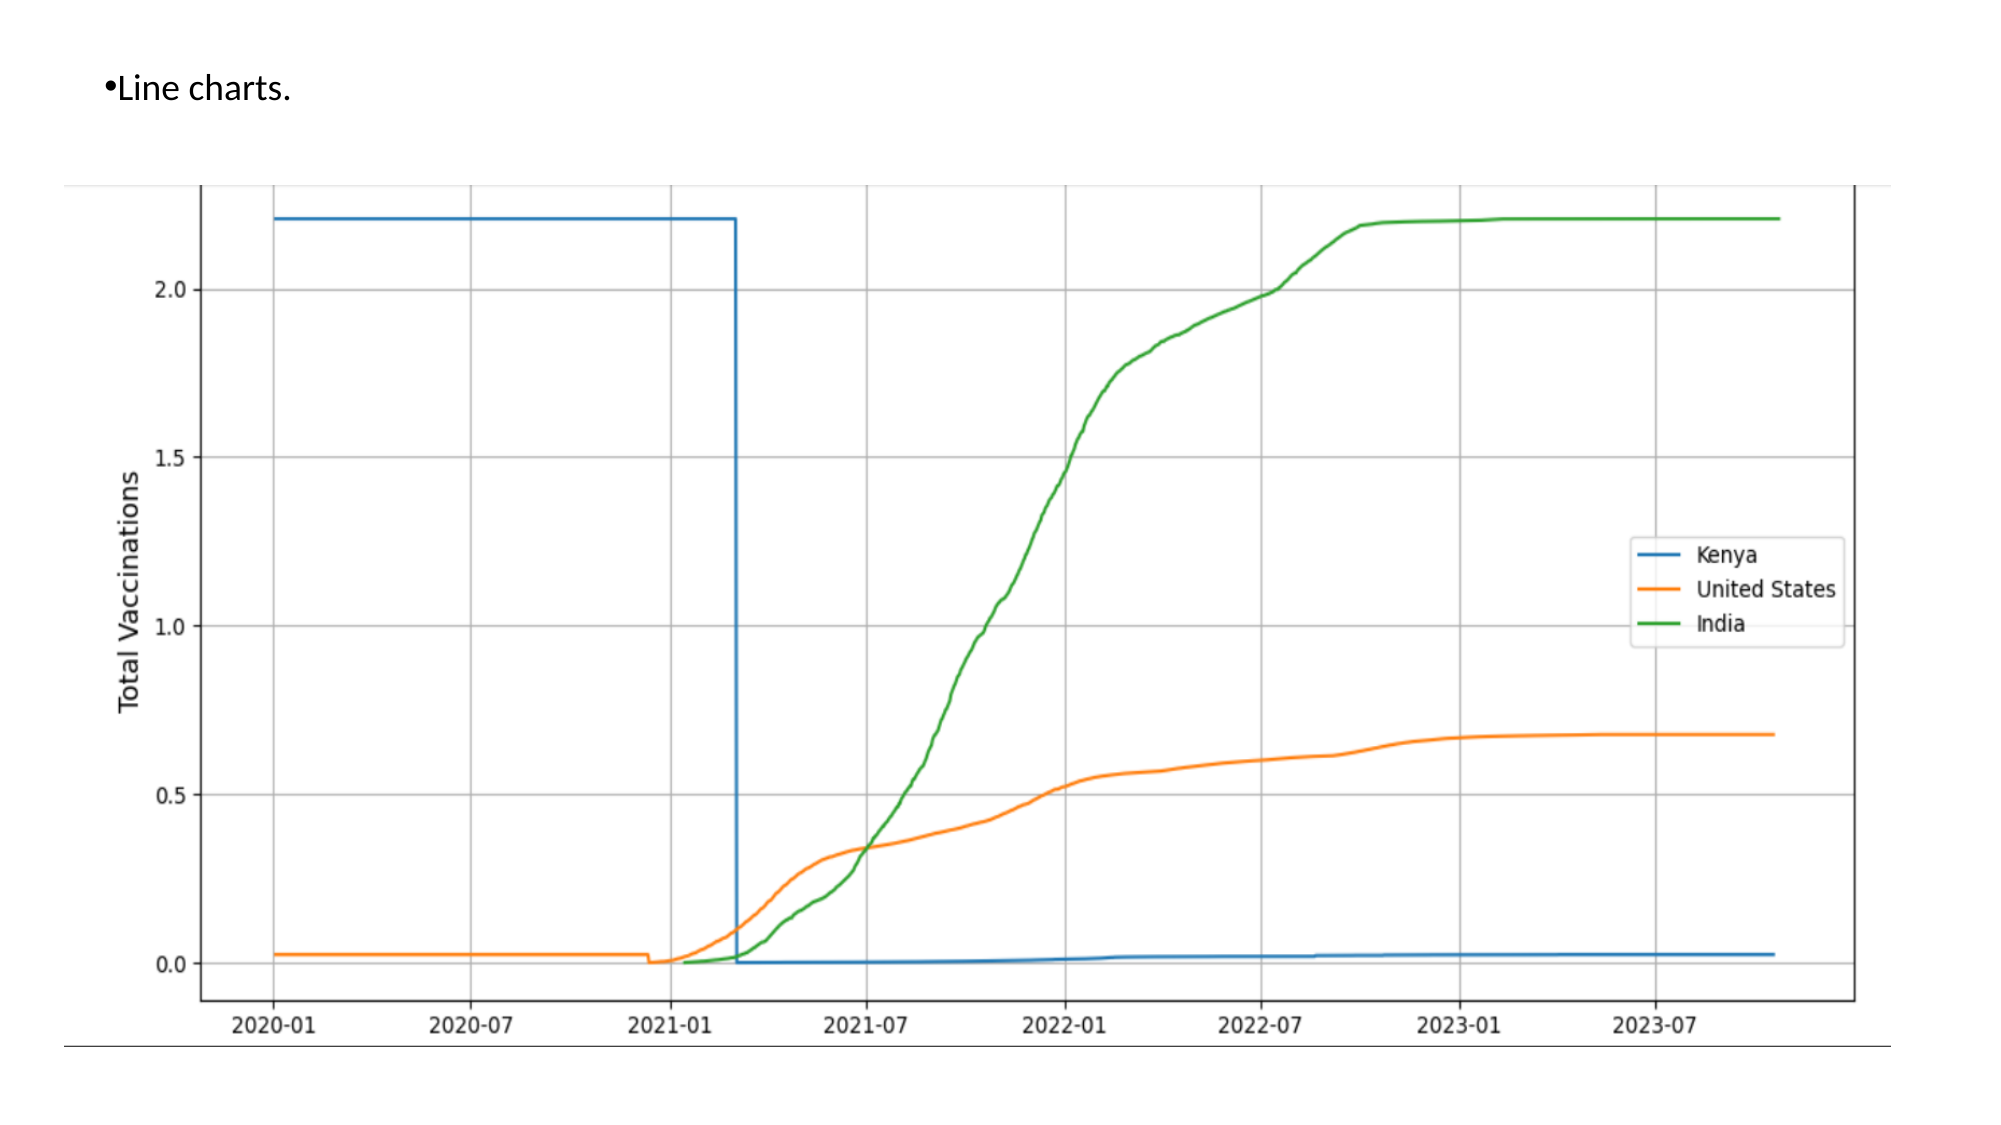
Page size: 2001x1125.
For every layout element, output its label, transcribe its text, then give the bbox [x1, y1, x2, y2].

text_box Line charts. [89, 55, 1110, 116]
picture [64, 185, 1891, 1047]
